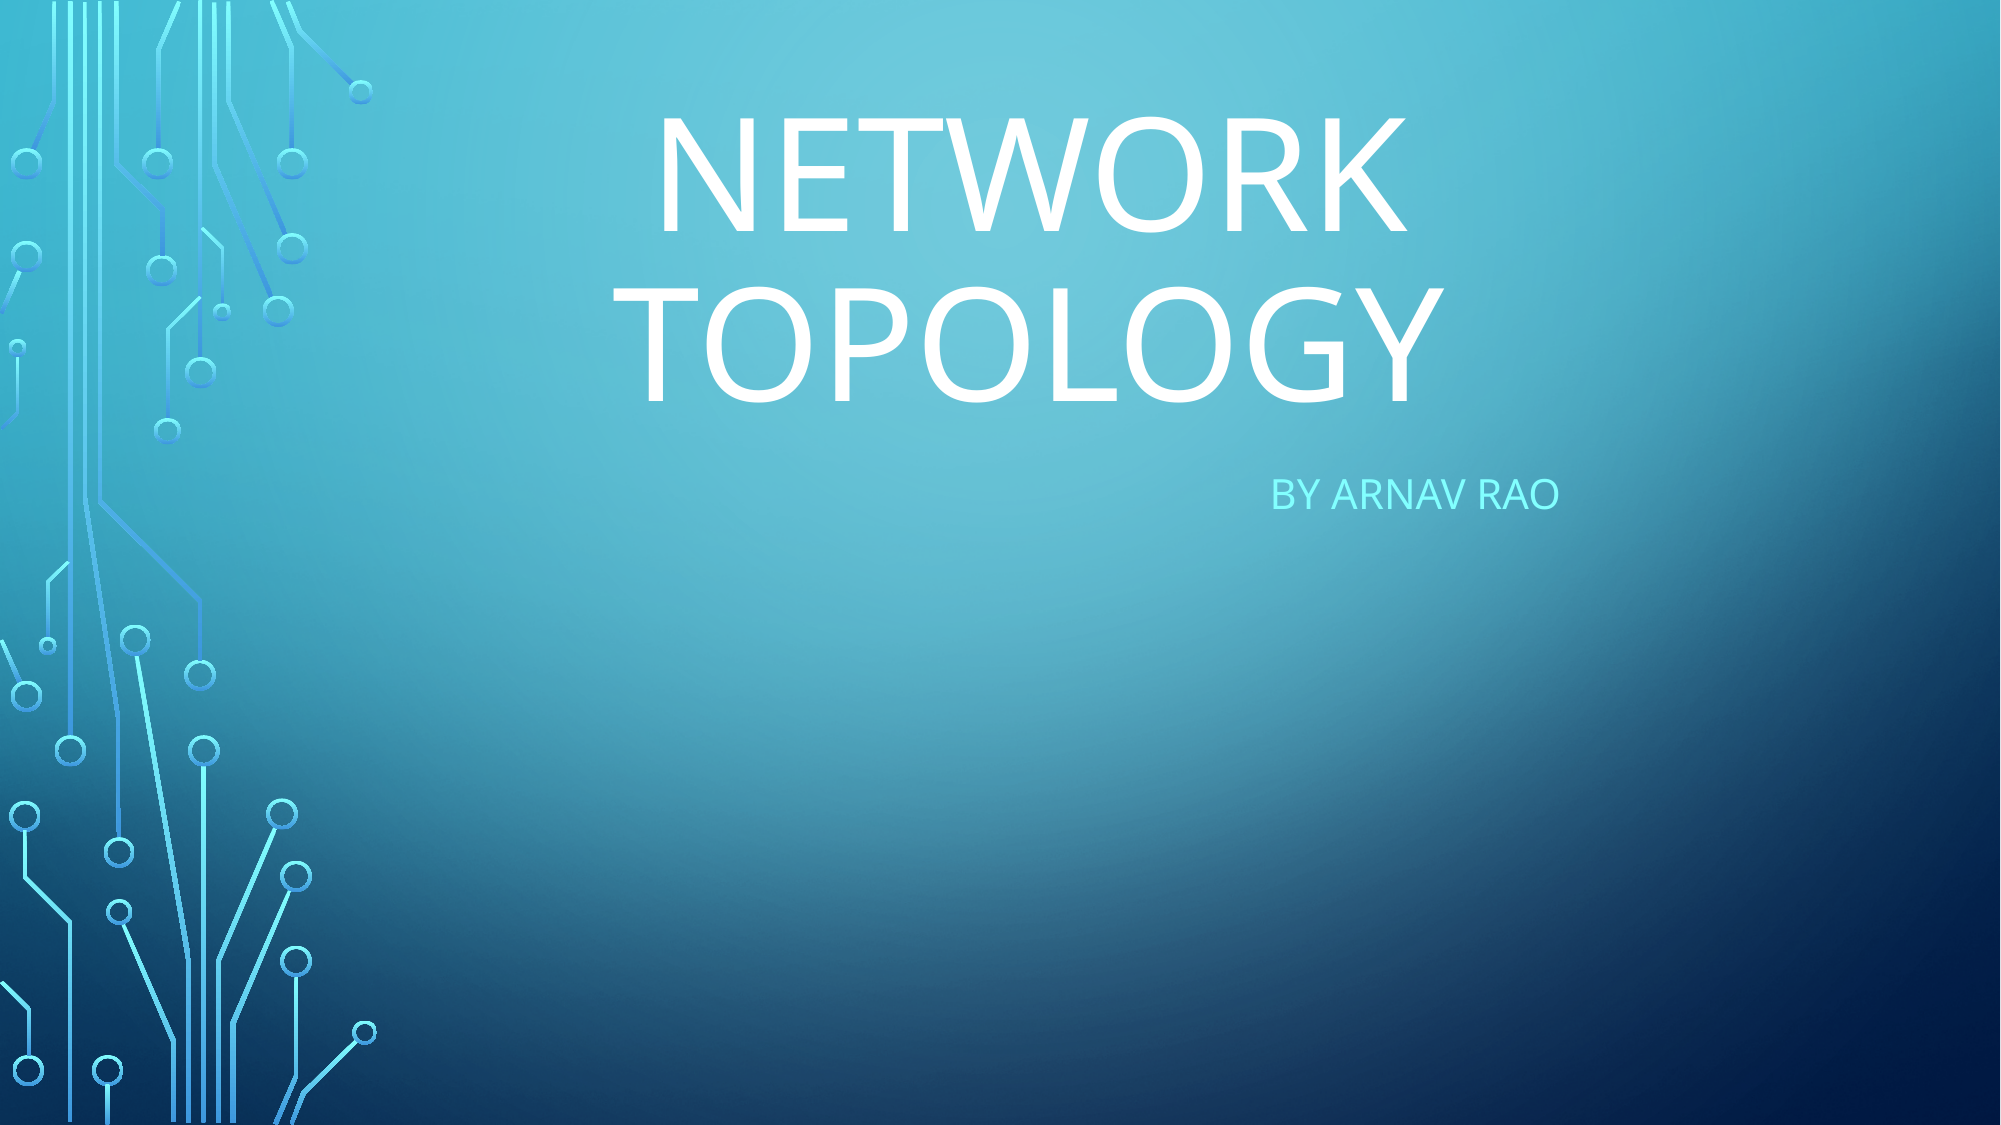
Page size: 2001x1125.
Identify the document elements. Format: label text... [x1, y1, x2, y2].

subtitle BY Arnav Rao [1248, 450, 1576, 526]
title NETWORK TOPOLOGY [307, 86, 1750, 546]
